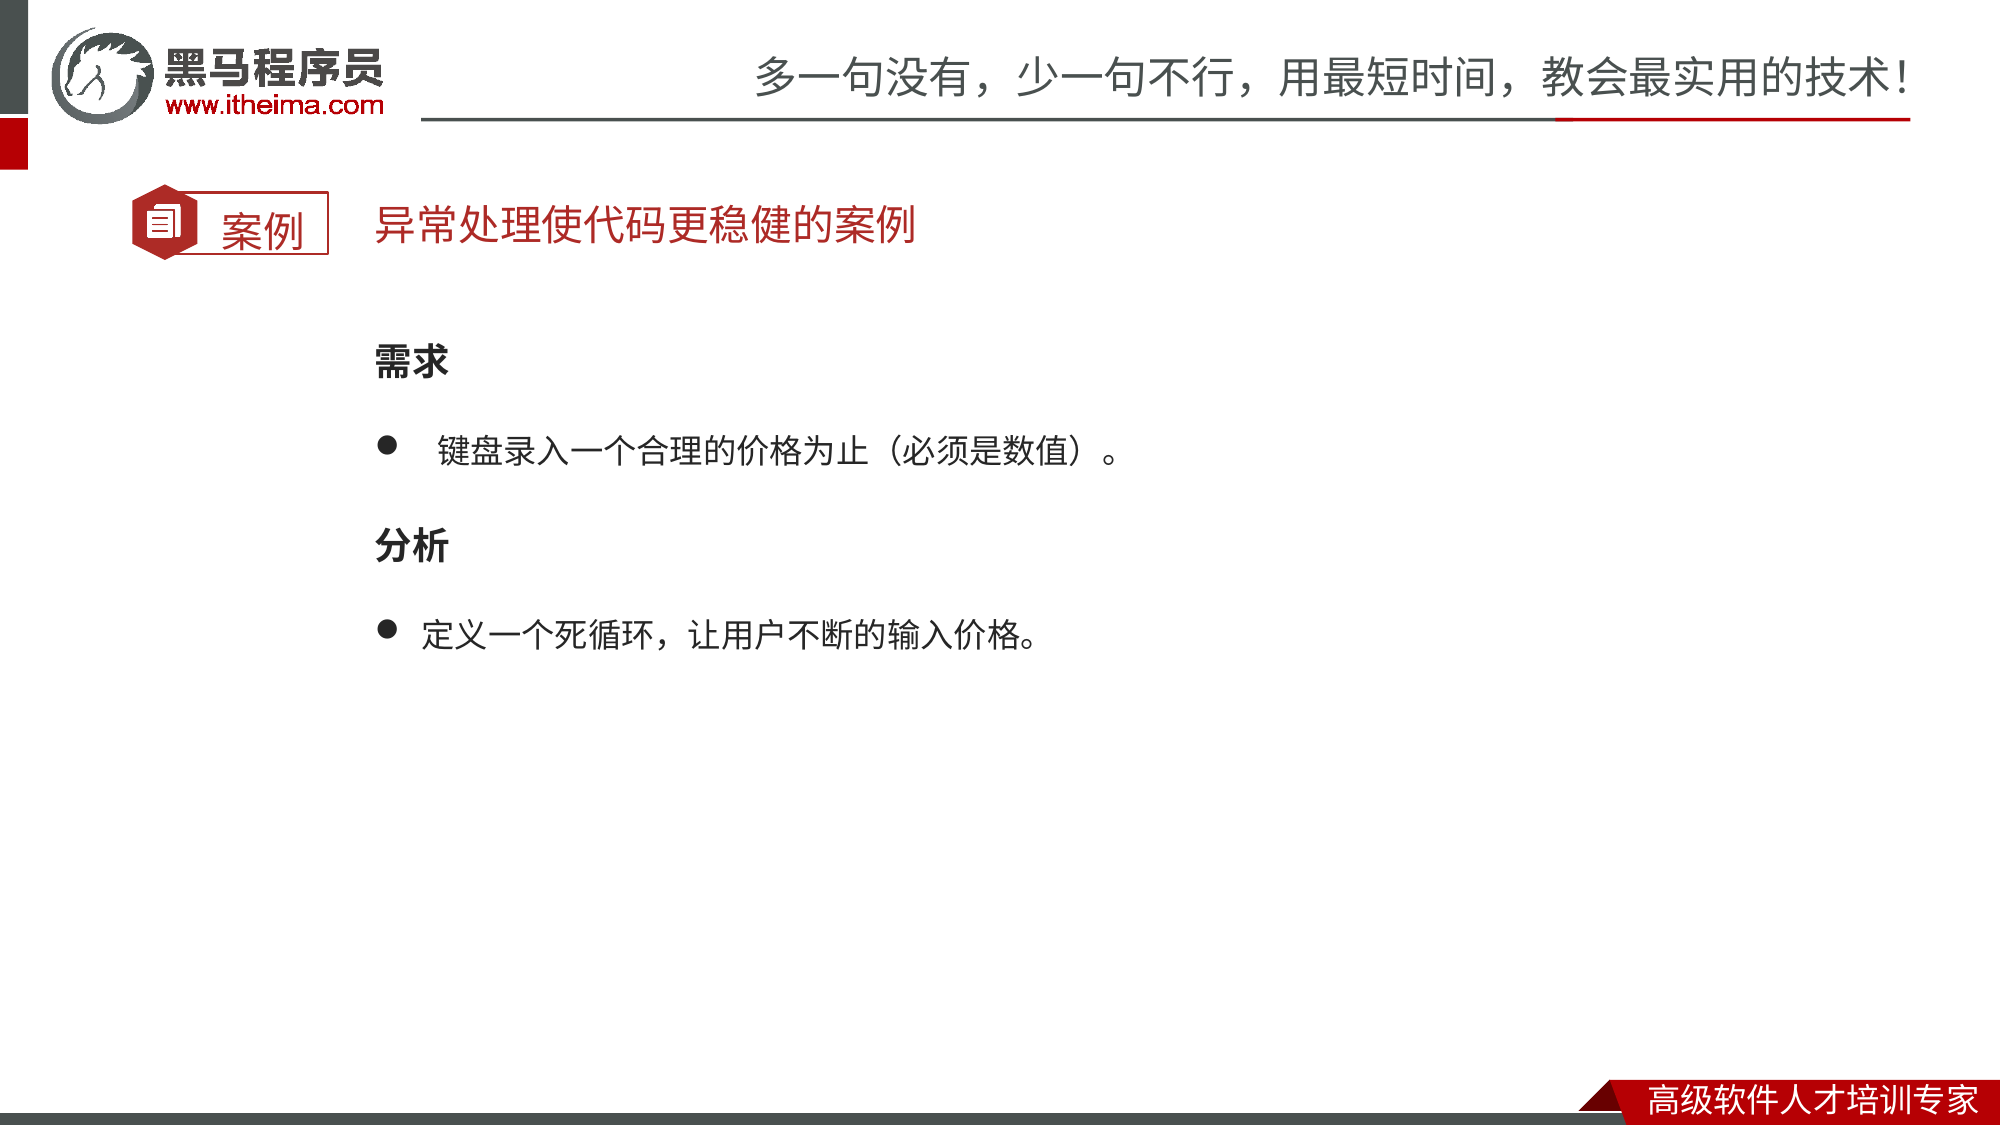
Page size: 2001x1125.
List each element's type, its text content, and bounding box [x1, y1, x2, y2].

list 需求 键盘录入一个合理的价格为止（必须是数值）。 分析 定义一个死循环，让用户不断的输入价格。 [360, 285, 1959, 995]
list 异常处理使代码更稳健的案例 [360, 181, 1872, 266]
picture [147, 204, 181, 238]
picture [50, 26, 384, 125]
